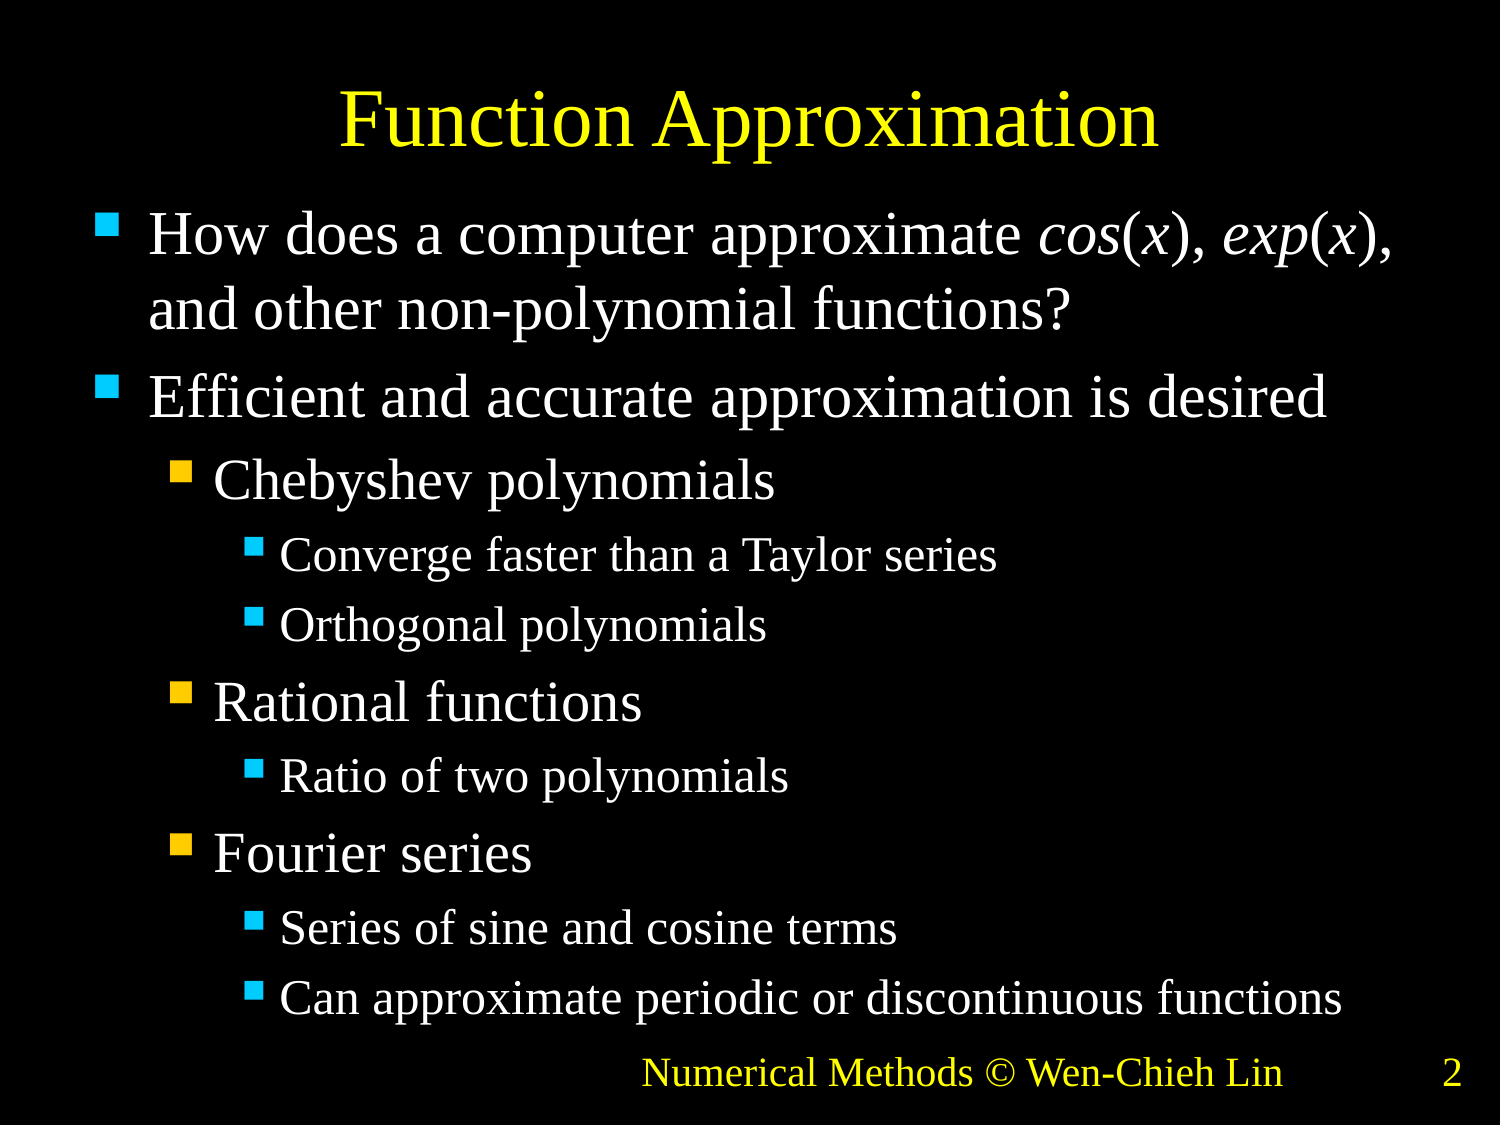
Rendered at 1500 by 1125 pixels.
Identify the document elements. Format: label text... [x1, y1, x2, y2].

footer Numerical Methods © Wen-Chieh Lin [490, 1071, 1128, 1103]
list How does a computer approximate cos(x), exp(x), and other non-polynomial functions? Efficient and accurate approximation is desired Chebyshev polynomials Converge faster than a Taylor series Orthogonal polynomials Rational functions Ratio of two polynomials Fourier series Series of sine and cosine terms Can approximate periodic or discontinuous functions [76, 184, 1427, 1071]
title Function Approximation [75, 19, 1425, 208]
slide_number 2 [1128, 1024, 1479, 1103]
